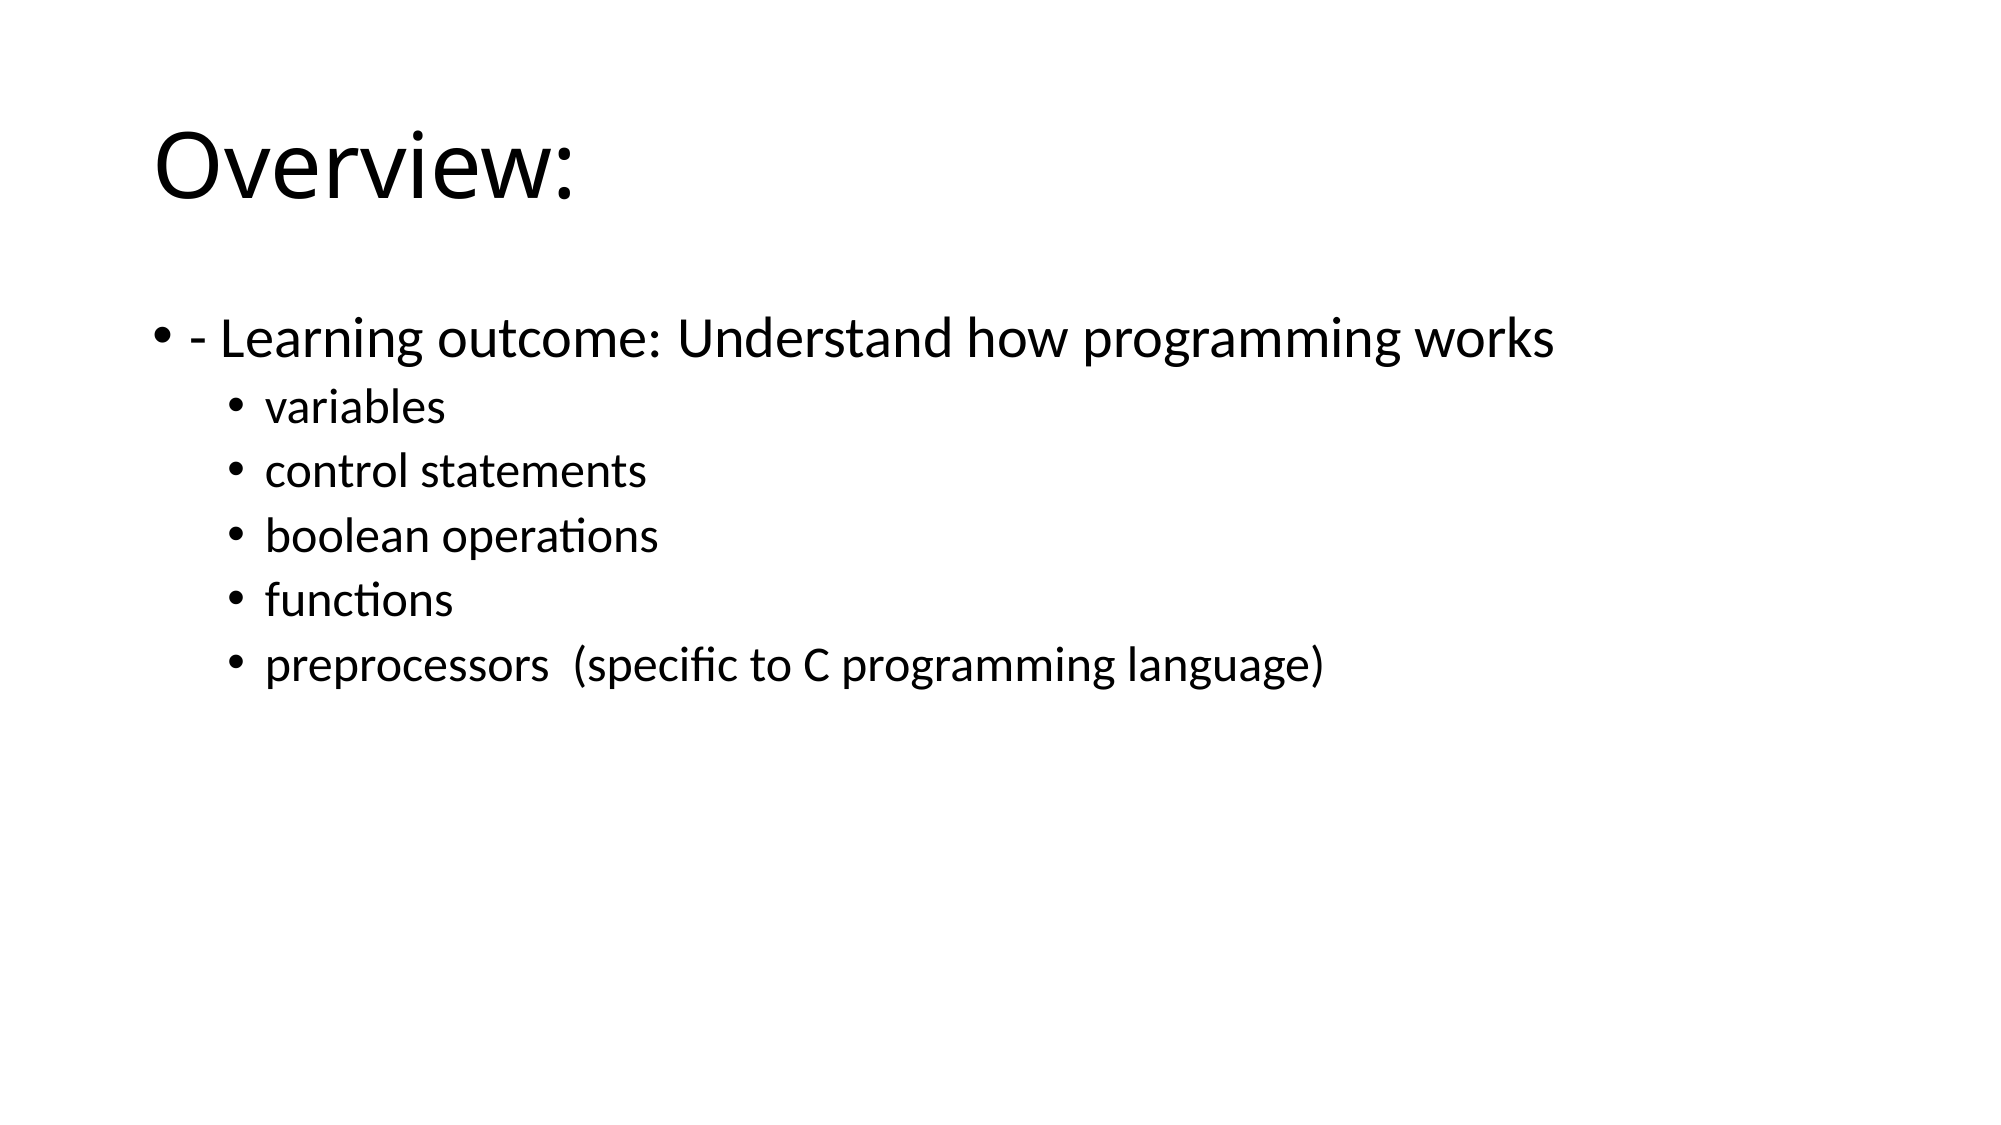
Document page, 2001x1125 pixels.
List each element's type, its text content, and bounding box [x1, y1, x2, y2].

list - Learning outcome: Understand how programming works variables control statements boolean operations functions preprocessors (specific to C programming language) [137, 299, 1863, 1014]
title Overview: [137, 59, 1863, 278]
